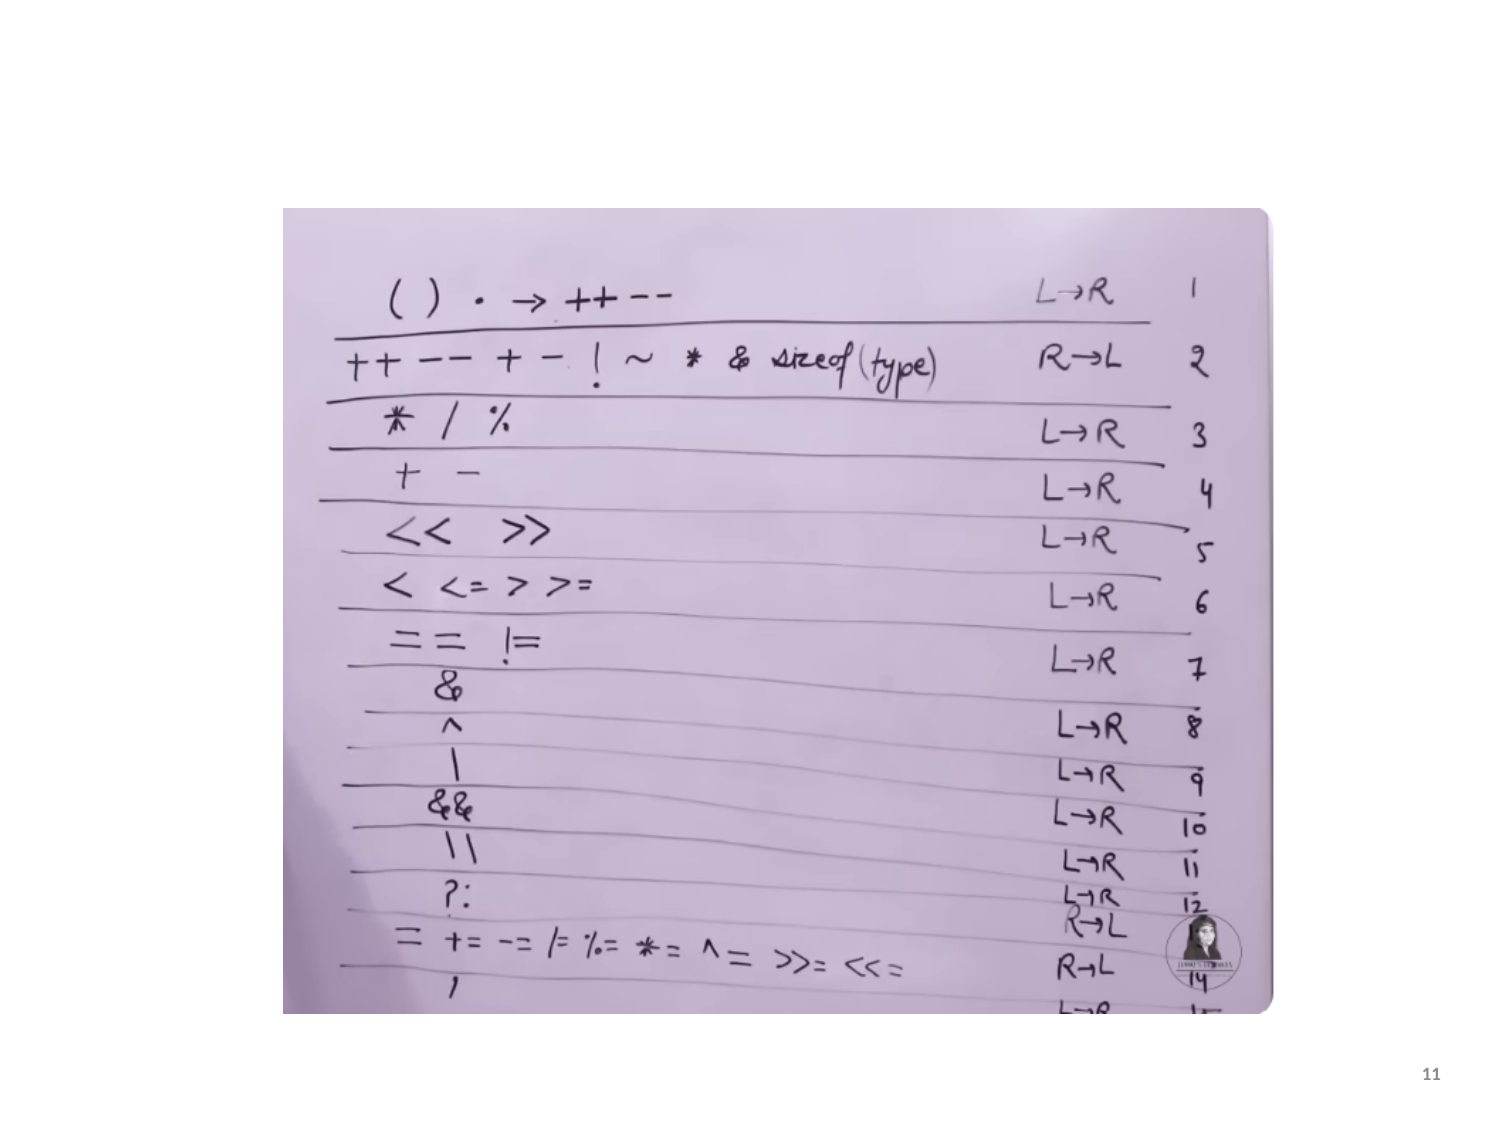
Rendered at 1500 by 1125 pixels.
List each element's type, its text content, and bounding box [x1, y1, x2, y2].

picture [283, 208, 1275, 1014]
slide_number 11 [1396, 1042, 1456, 1103]
